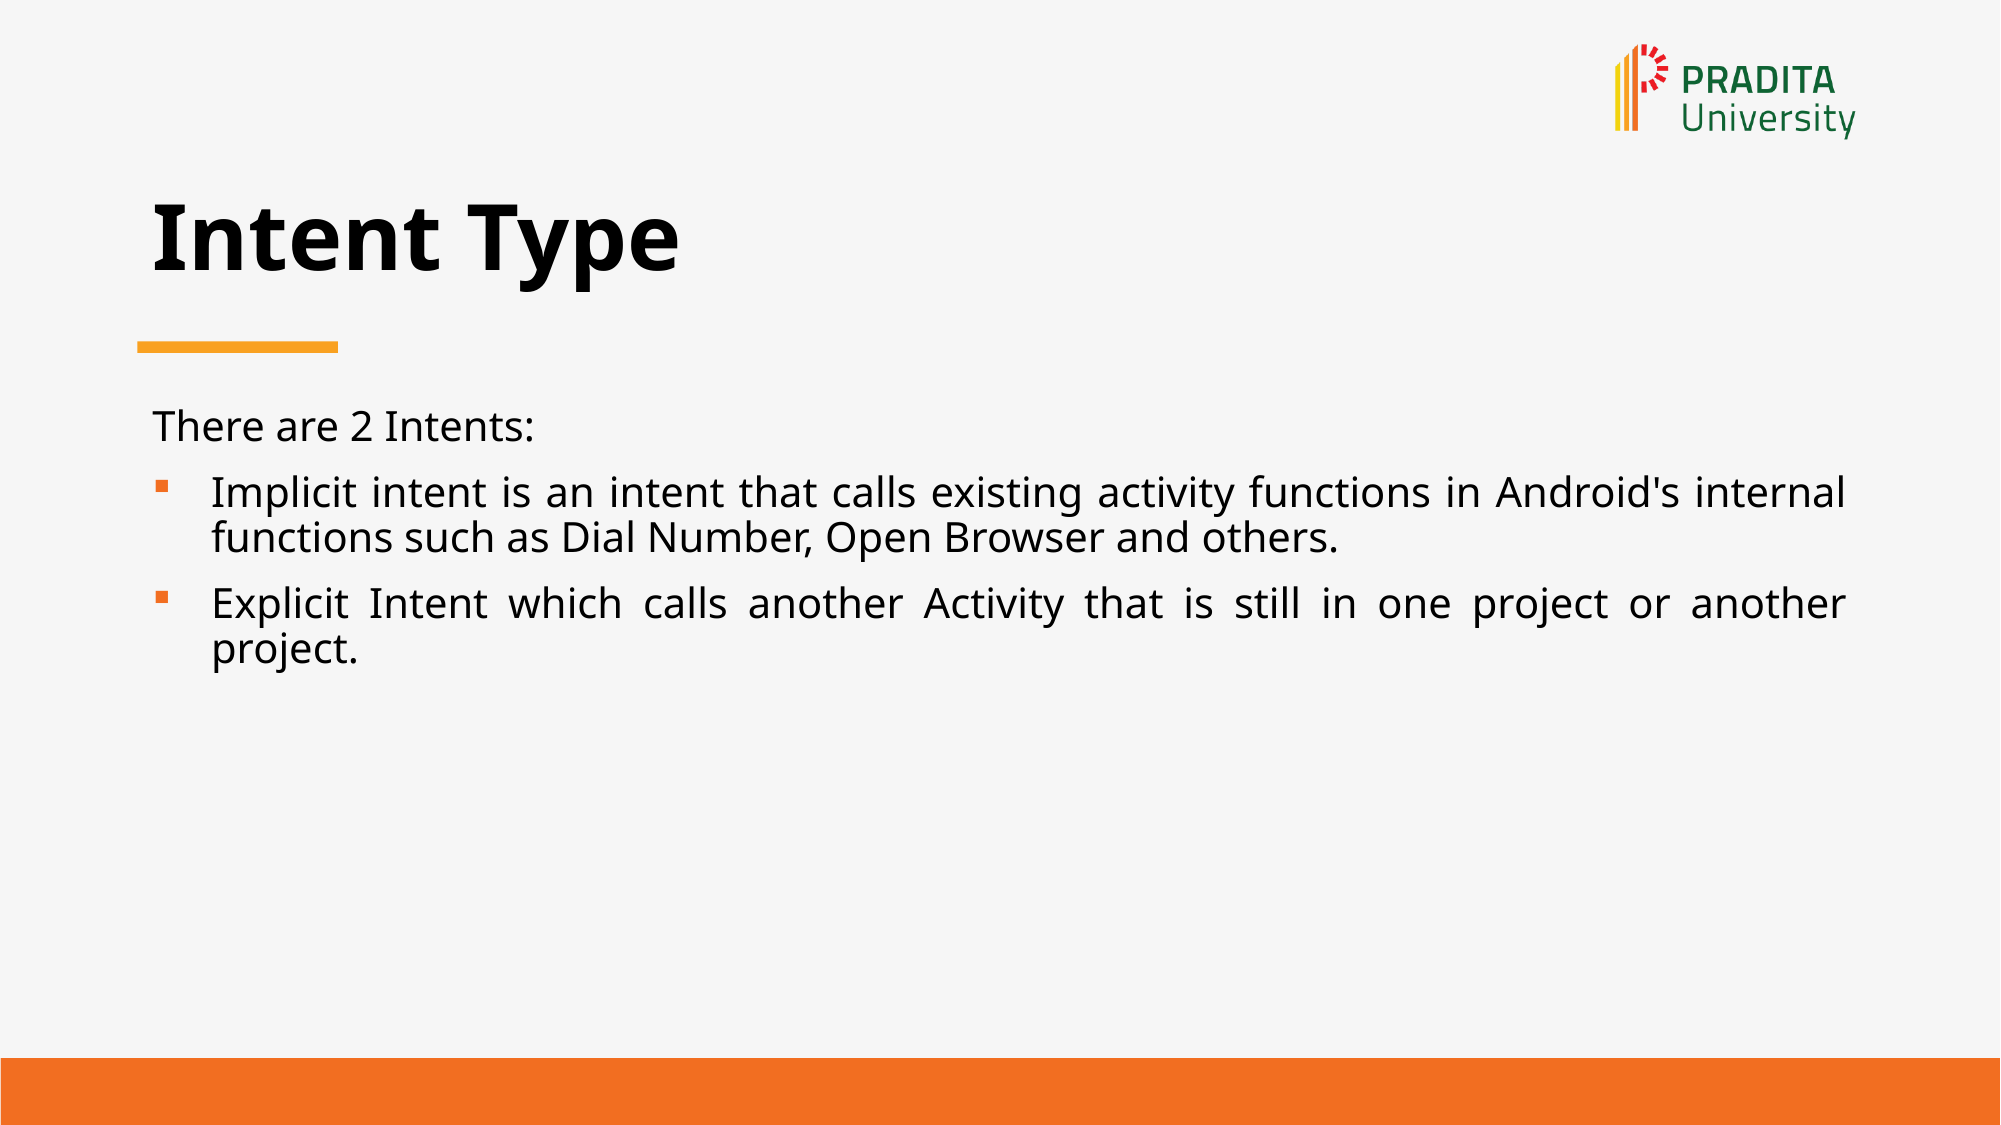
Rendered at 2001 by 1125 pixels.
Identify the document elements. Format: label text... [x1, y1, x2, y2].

list There are 2 Intents: Implicit intent is an intent that calls existing activity functions in Android's internal functions such as Dial Number, Open Browser and others. Explicit Intent which calls another Activity that is still in one project or another project. [137, 398, 1863, 1014]
picture [0, 1058, 2000, 1125]
title Intent Type [137, 178, 1863, 305]
picture [1607, 36, 1863, 147]
